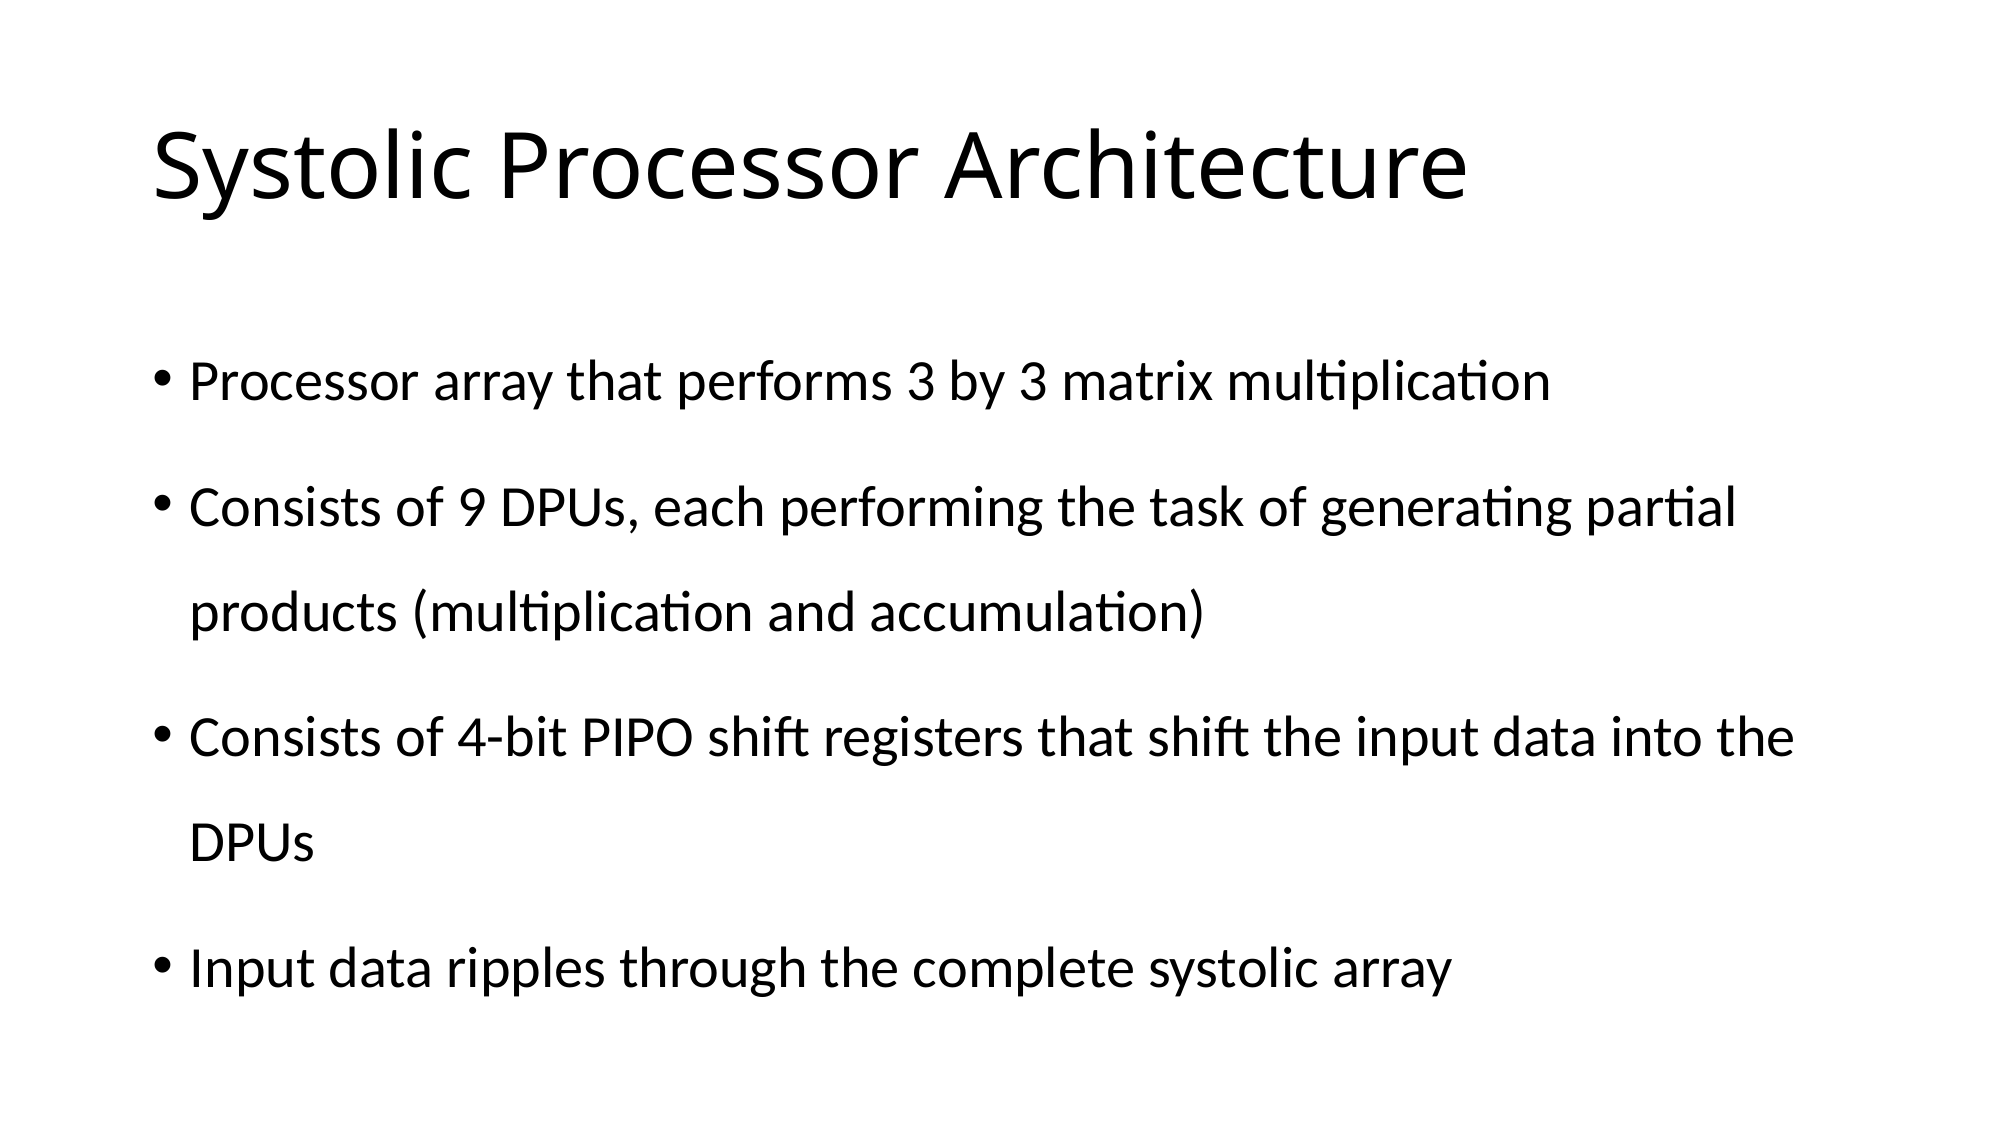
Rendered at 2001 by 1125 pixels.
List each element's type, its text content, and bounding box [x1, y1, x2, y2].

list Processor array that performs 3 by 3 matrix multiplication Consists of 9 DPUs, each performing the task of generating partial products (multiplication and accumulation) Consists of 4-bit PIPO shift registers that shift the input data into the DPUs Input data ripples through the complete systolic array [137, 299, 1917, 1125]
title Systolic Processor Architecture [137, 59, 1863, 278]
